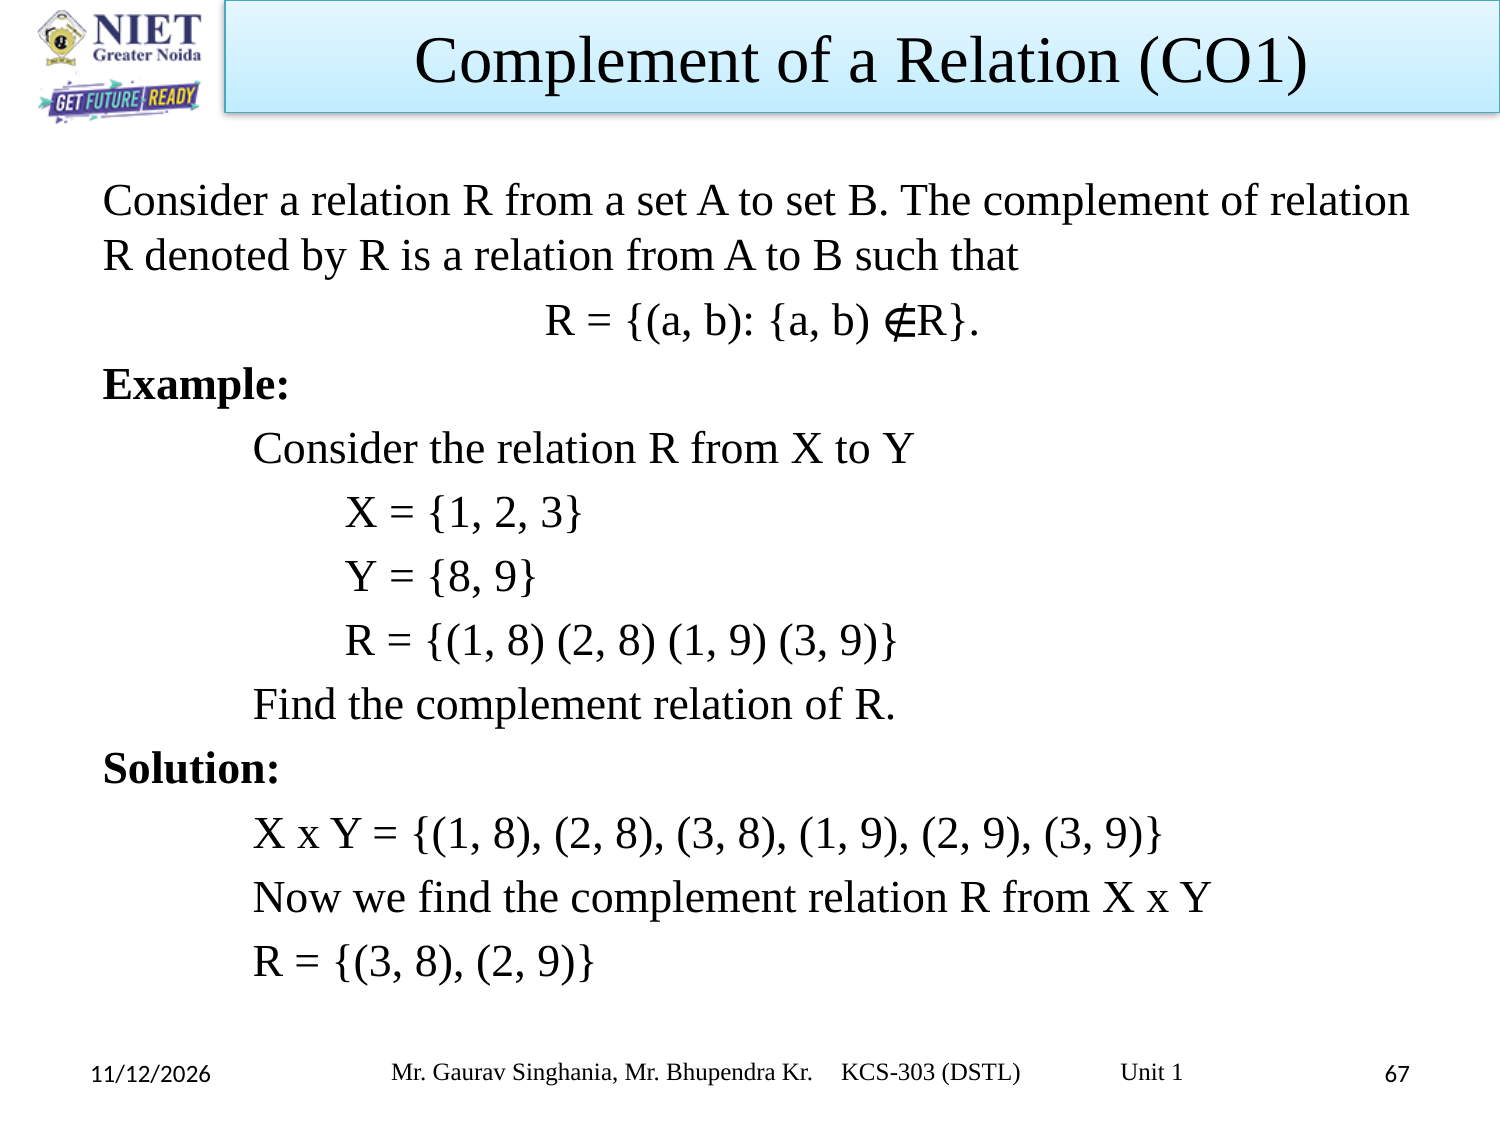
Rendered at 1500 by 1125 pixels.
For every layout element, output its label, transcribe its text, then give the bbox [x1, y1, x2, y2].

picture [0, 0, 238, 135]
footer Mr. Gaurav Singhania, Mr. Bhupendra Kr. KCS-303 (DSTL) Unit 1 [375, 1040, 1200, 1100]
list Consider a relation R from a set A to set B. The complement of relation R denoted by R is a relation from A to B such that R = {(a, b): {a, b) ∉ R}. Example: Consider the relation R from X to Y X = {1, 2, 3} Y = {8, 9} R = {(1, 8) (2, 8) (1, 9) (3, 9)} Find the complement relation of R. Solution: X x Y = {(1, 8), (2, 8), (3, 8), (1, 9), (2, 9), (3, 9)} Now we find the complement relation R from X x Y R = {(3, 8), (2, 9)} [87, 162, 1438, 905]
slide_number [75, 1042, 425, 1103]
slide_number 67 [1074, 1042, 1425, 1103]
text_box Complement of a Relation (CO1) [238, 0, 1500, 113]
